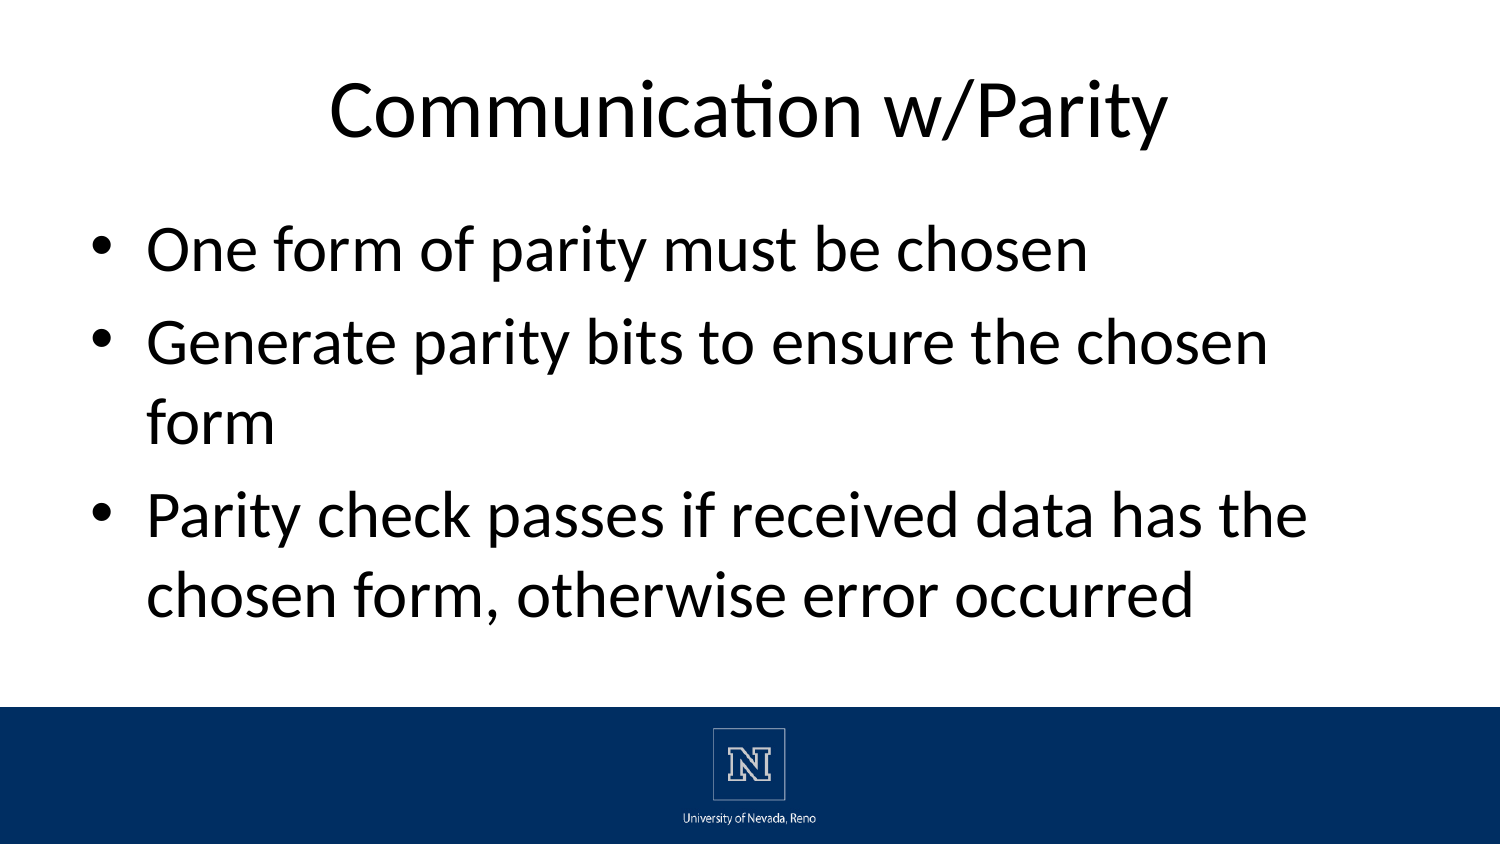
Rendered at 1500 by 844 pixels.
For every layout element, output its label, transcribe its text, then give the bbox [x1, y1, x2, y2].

list One form of parity must be chosen Generate parity bits to ensure the chosen form Parity check passes if received data has the chosen form, otherwise error occurred [75, 196, 1425, 754]
title Communication w/Parity [75, 33, 1425, 175]
picture [0, 707, 1500, 844]
